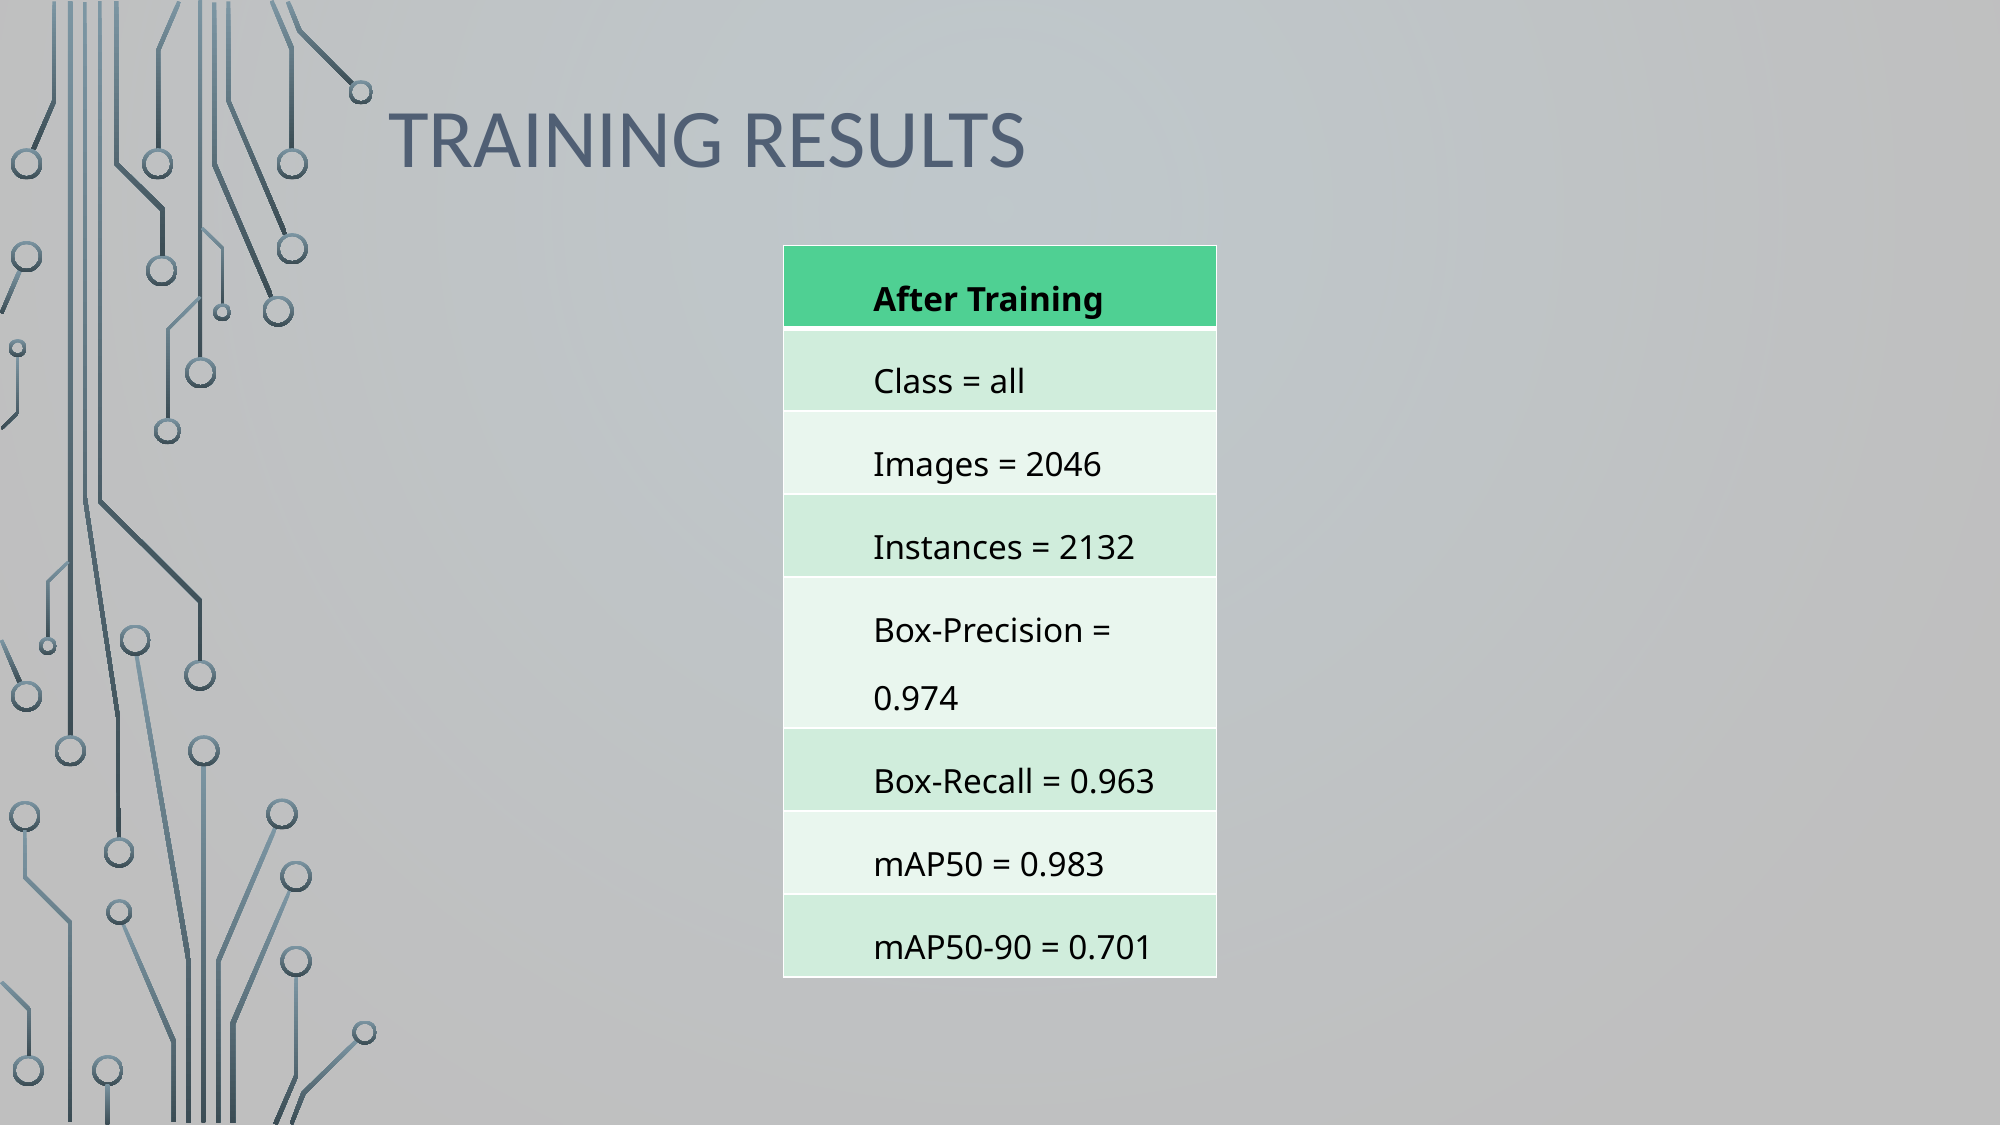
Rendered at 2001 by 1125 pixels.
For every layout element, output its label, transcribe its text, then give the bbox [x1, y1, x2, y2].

title Training results [373, 70, 1816, 194]
table_cell Class = all [784, 331, 1216, 410]
table_cell Box-Recall = 0.963 [784, 729, 1216, 810]
table_cell Box-Precision = 0.974 [784, 578, 1216, 727]
table_cell Instances = 2132 [784, 495, 1216, 576]
table_cell mAP50-90 = 0.701 [784, 895, 1216, 976]
table_header After Training [784, 246, 1216, 326]
table_cell Images = 2046 [784, 412, 1216, 493]
table_cell mAP50 = 0.983 [784, 812, 1216, 893]
